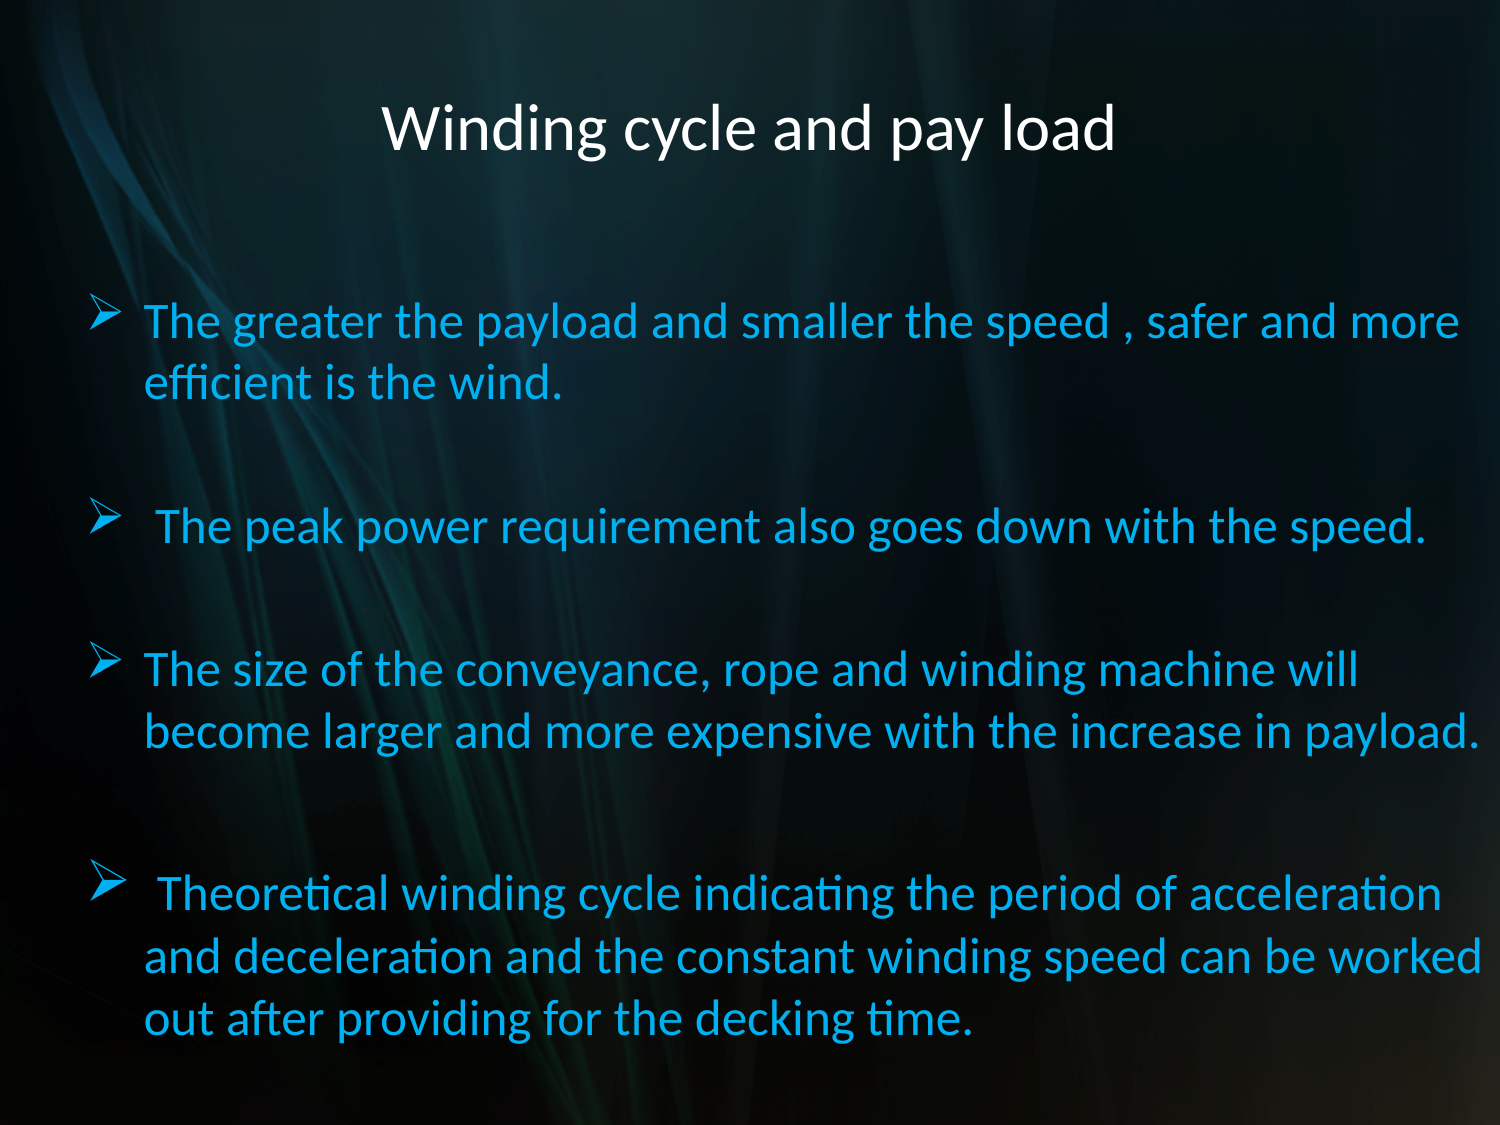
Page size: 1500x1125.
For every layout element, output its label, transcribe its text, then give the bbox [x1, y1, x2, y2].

picture [0, 0, 1500, 1125]
title Winding cycle and pay load [74, 44, 1426, 198]
list The greater the payload and smaller the speed , safer and more efficient is the wind. The peak power requirement also goes down with the speed. The size of the conveyance, rope and winding machine will become larger and more expensive with the increase in payload. Theoretical winding cycle indicating the period of acceleration and deceleration and the constant winding speed can be worked out after providing for the decking time. [70, 198, 1500, 1091]
